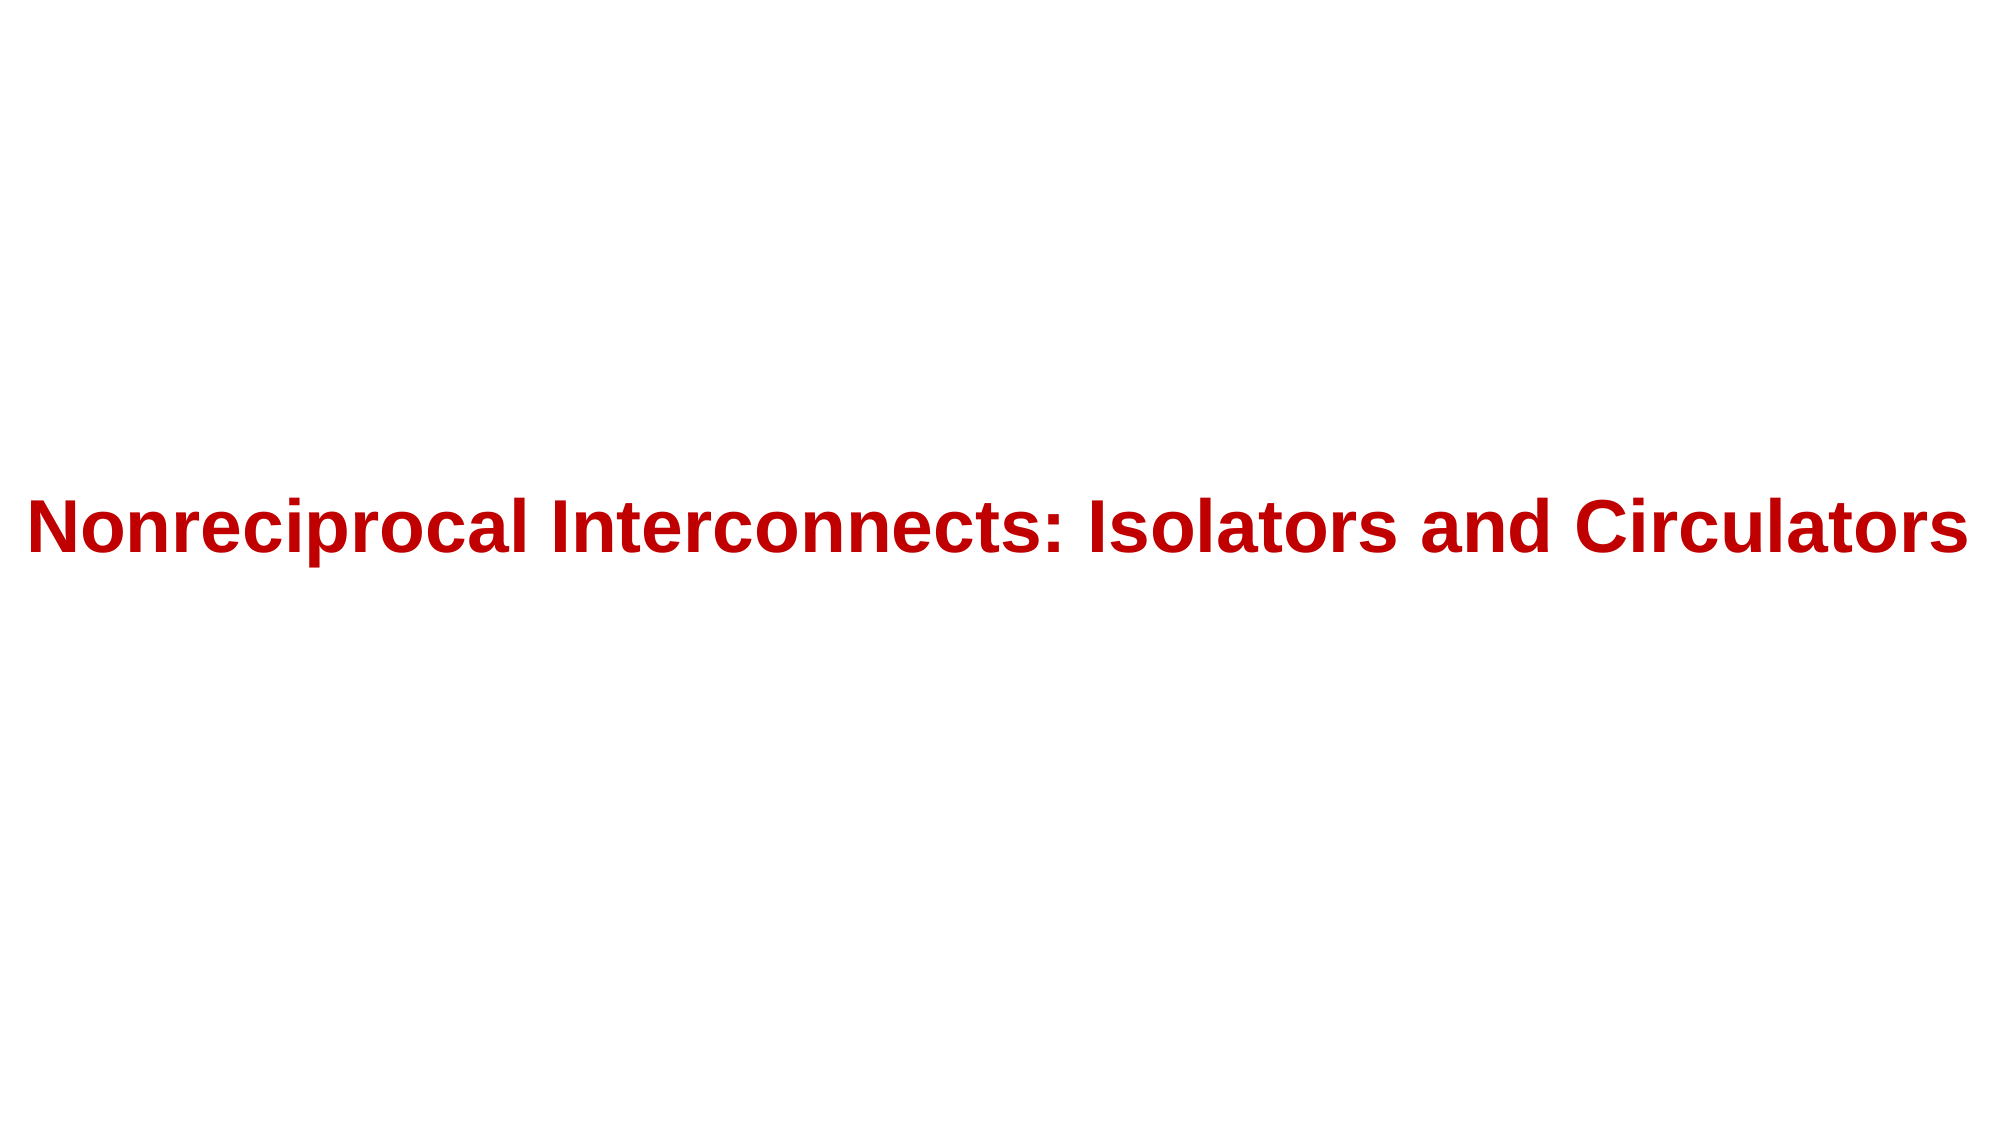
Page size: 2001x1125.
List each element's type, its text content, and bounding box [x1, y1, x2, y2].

text_box Nonreciprocal Interconnects: Isolators and Circulators [11, 470, 1994, 576]
